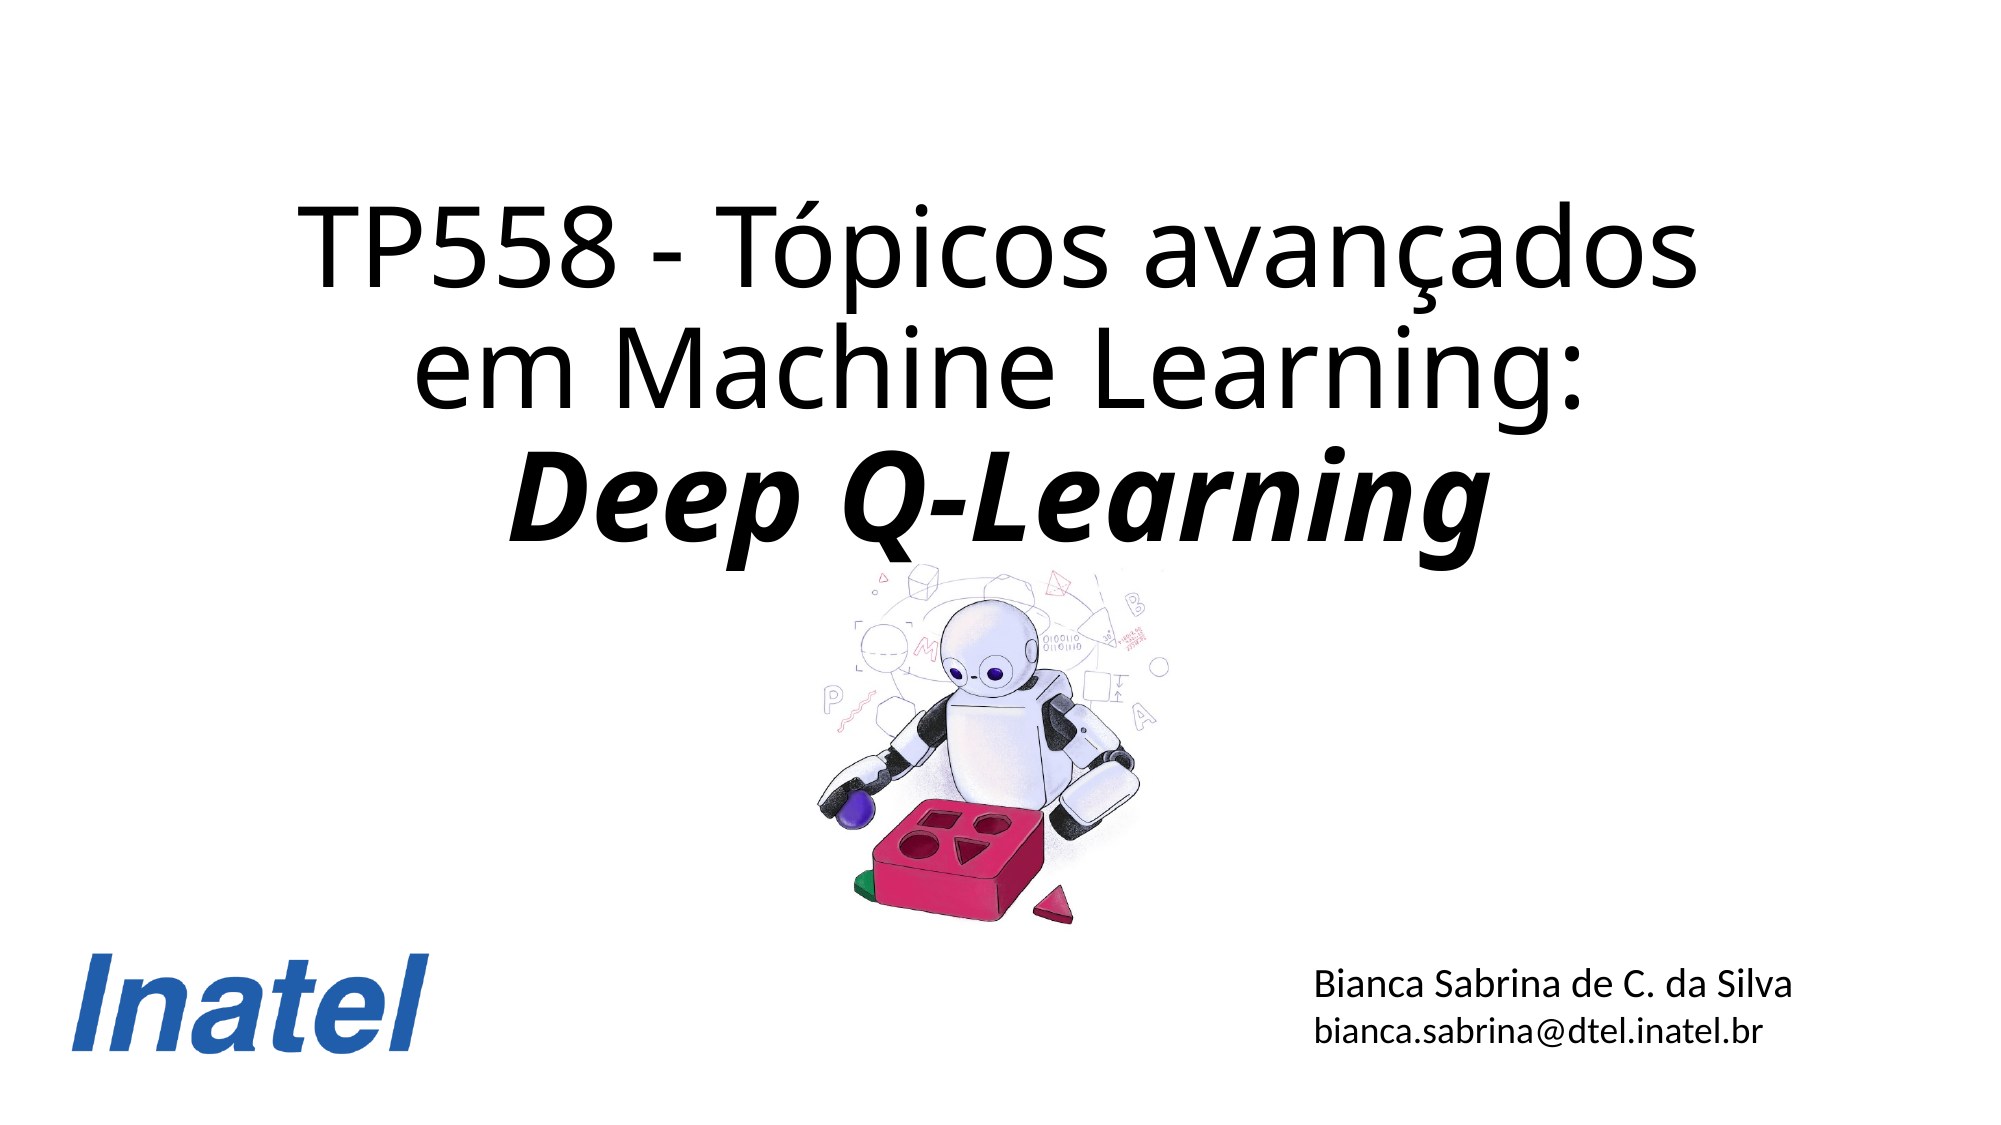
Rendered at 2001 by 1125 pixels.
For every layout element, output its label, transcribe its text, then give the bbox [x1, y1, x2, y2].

picture [814, 564, 1186, 932]
title TP558 - Tópicos avançados em Machine Learning: Deep Q-Learning [249, 134, 1750, 576]
text_box Bianca Sabrina de C. da Silva bianca.sabrina@dtel.inatel.br [1298, 948, 1956, 1059]
picture [64, 948, 436, 1060]
